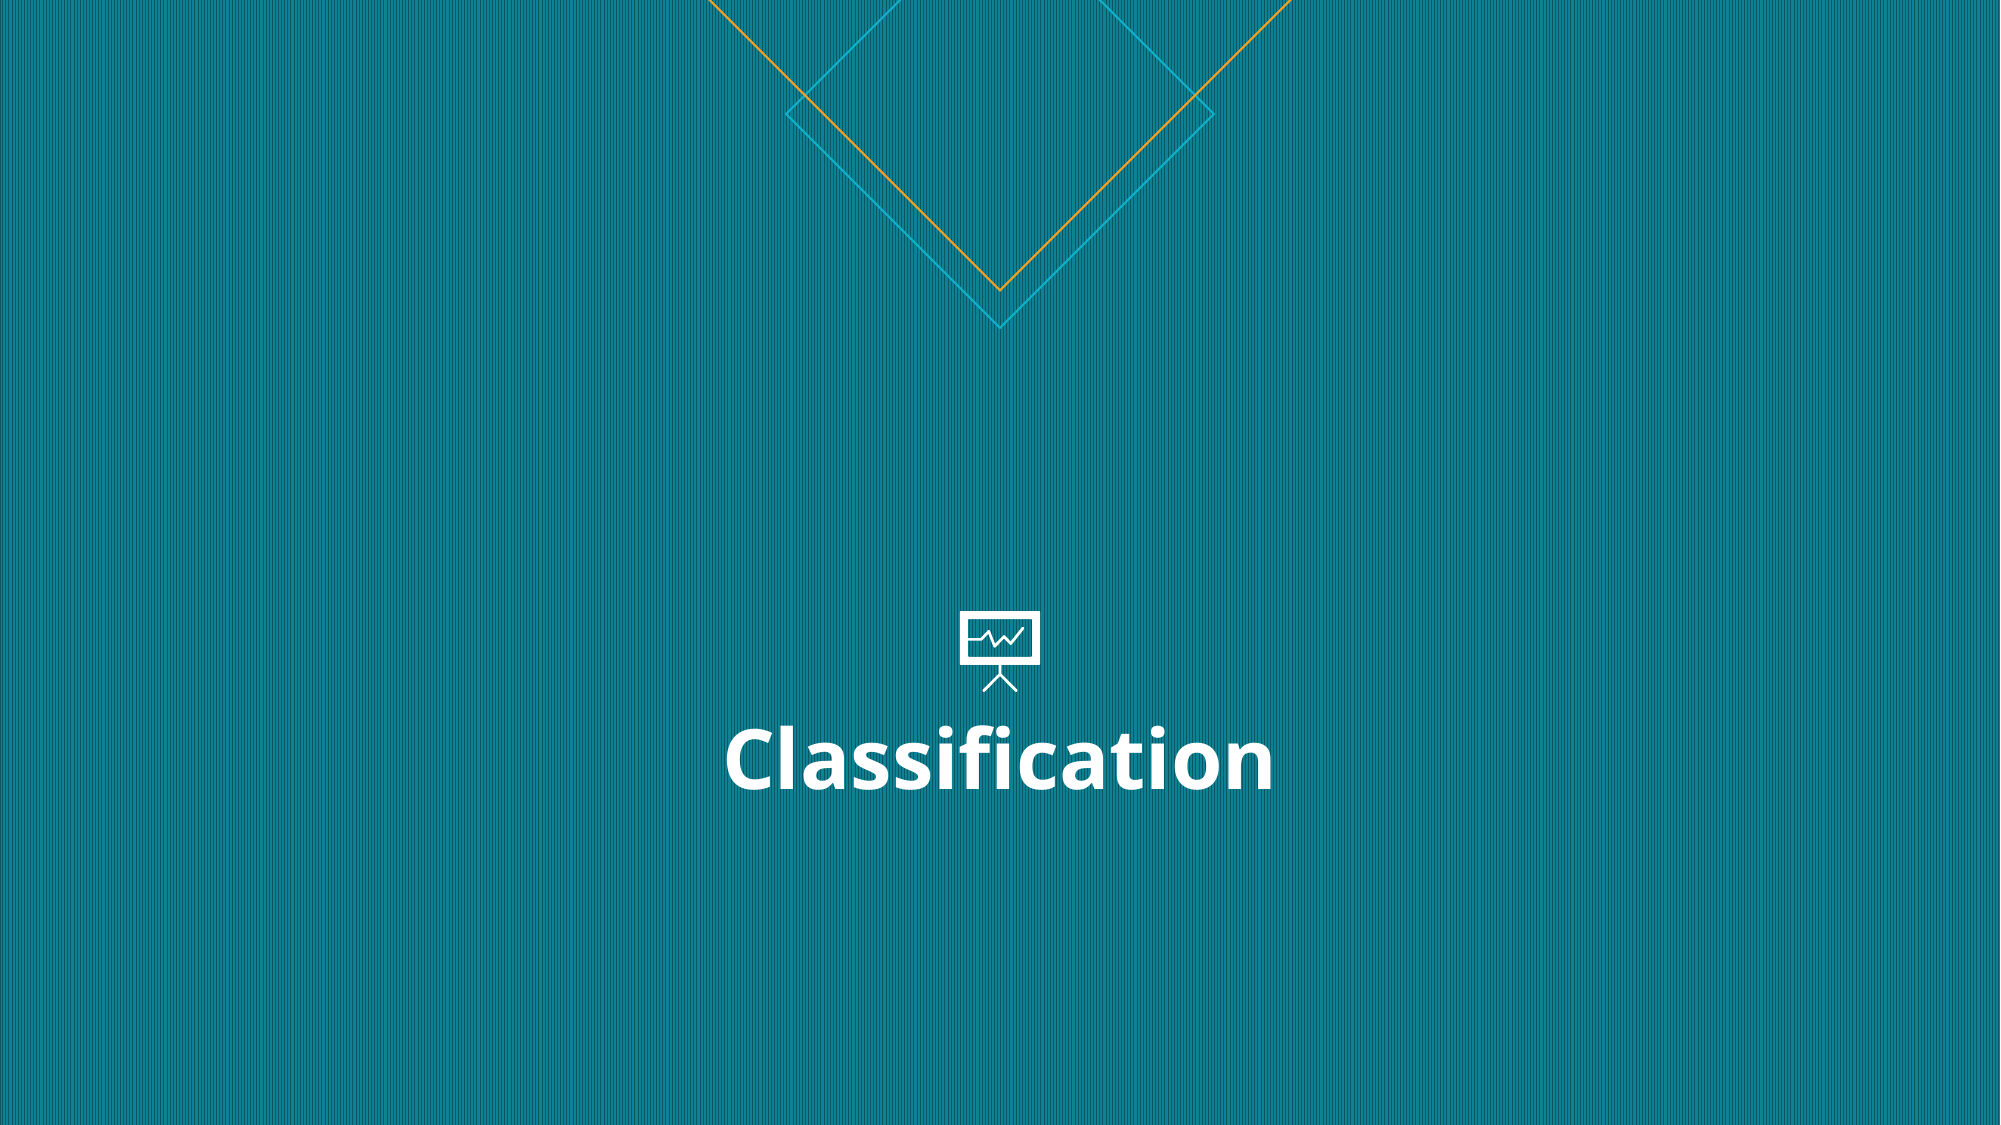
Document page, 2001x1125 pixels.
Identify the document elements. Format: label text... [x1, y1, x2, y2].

text_box [708, 0, 1292, 292]
title Classification [249, 717, 1750, 906]
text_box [959, 611, 1041, 692]
text_box [784, 95, 1216, 330]
